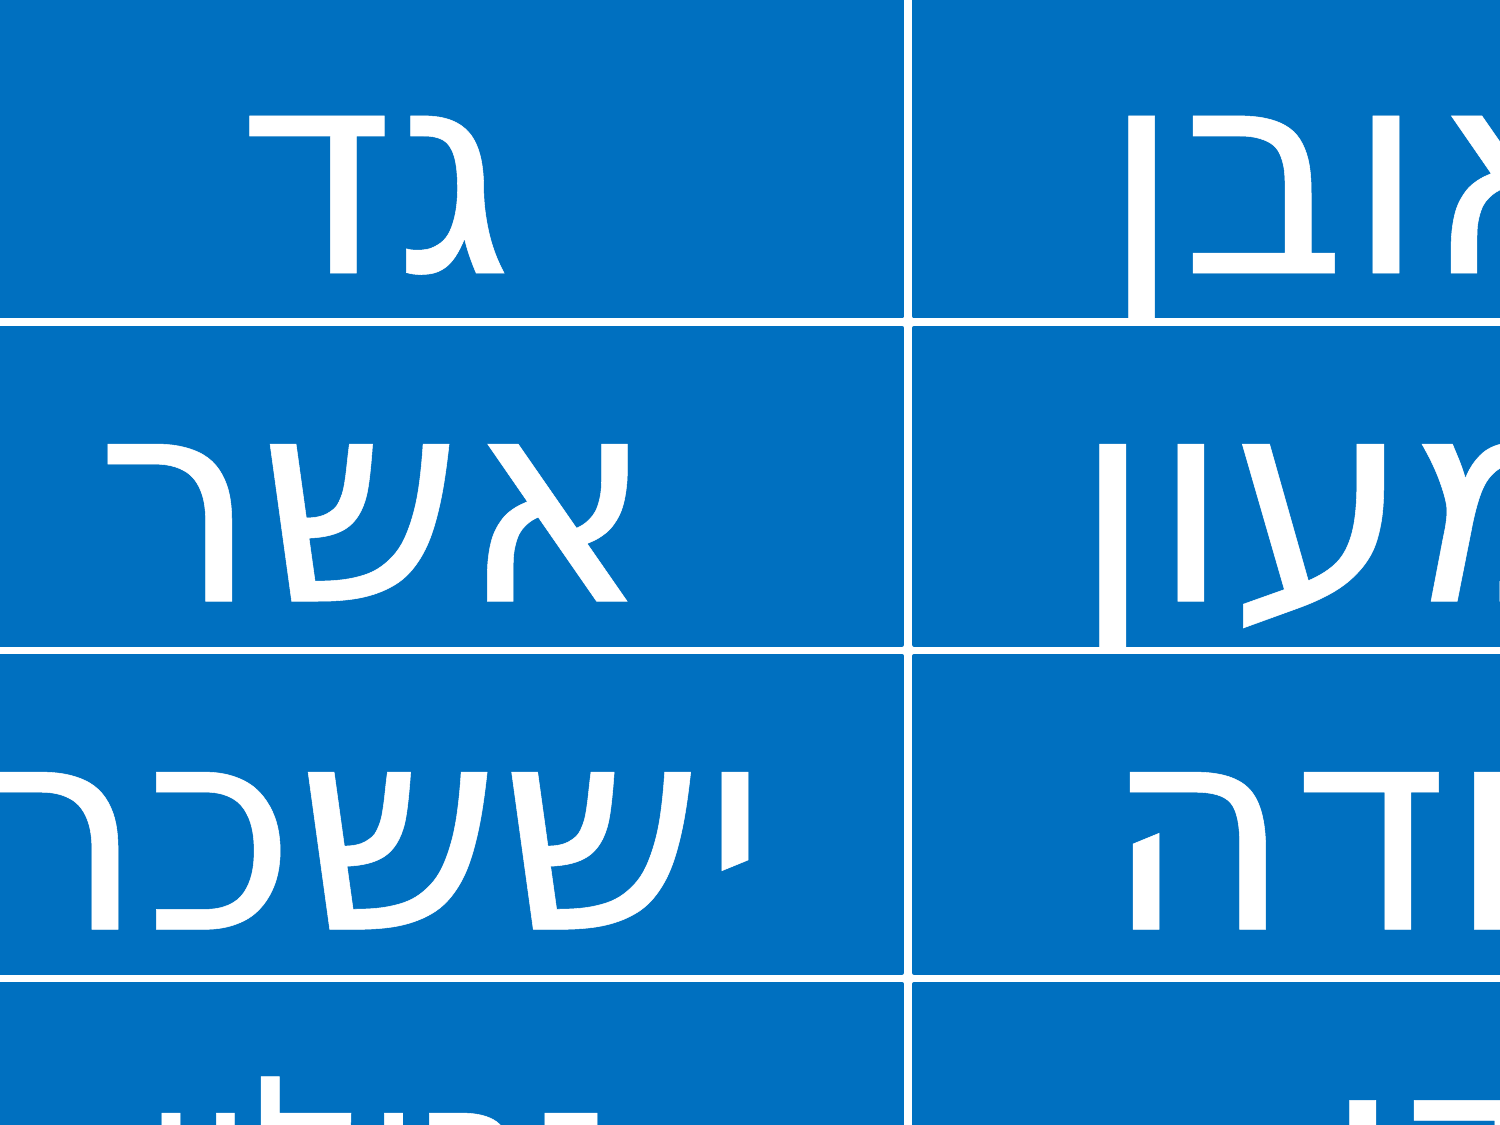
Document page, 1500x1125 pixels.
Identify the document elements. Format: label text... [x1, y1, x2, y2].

text_box יששכר [0, 654, 904, 975]
text_box זבולון [0, 982, 904, 1125]
text_box דן [912, 982, 1500, 1125]
text_box אשר [0, 326, 904, 647]
text_box יהודה [912, 654, 1500, 975]
text_box ראובן [912, 0, 1500, 318]
text_box שמעון [912, 326, 1500, 647]
text_box גד [0, 0, 904, 318]
